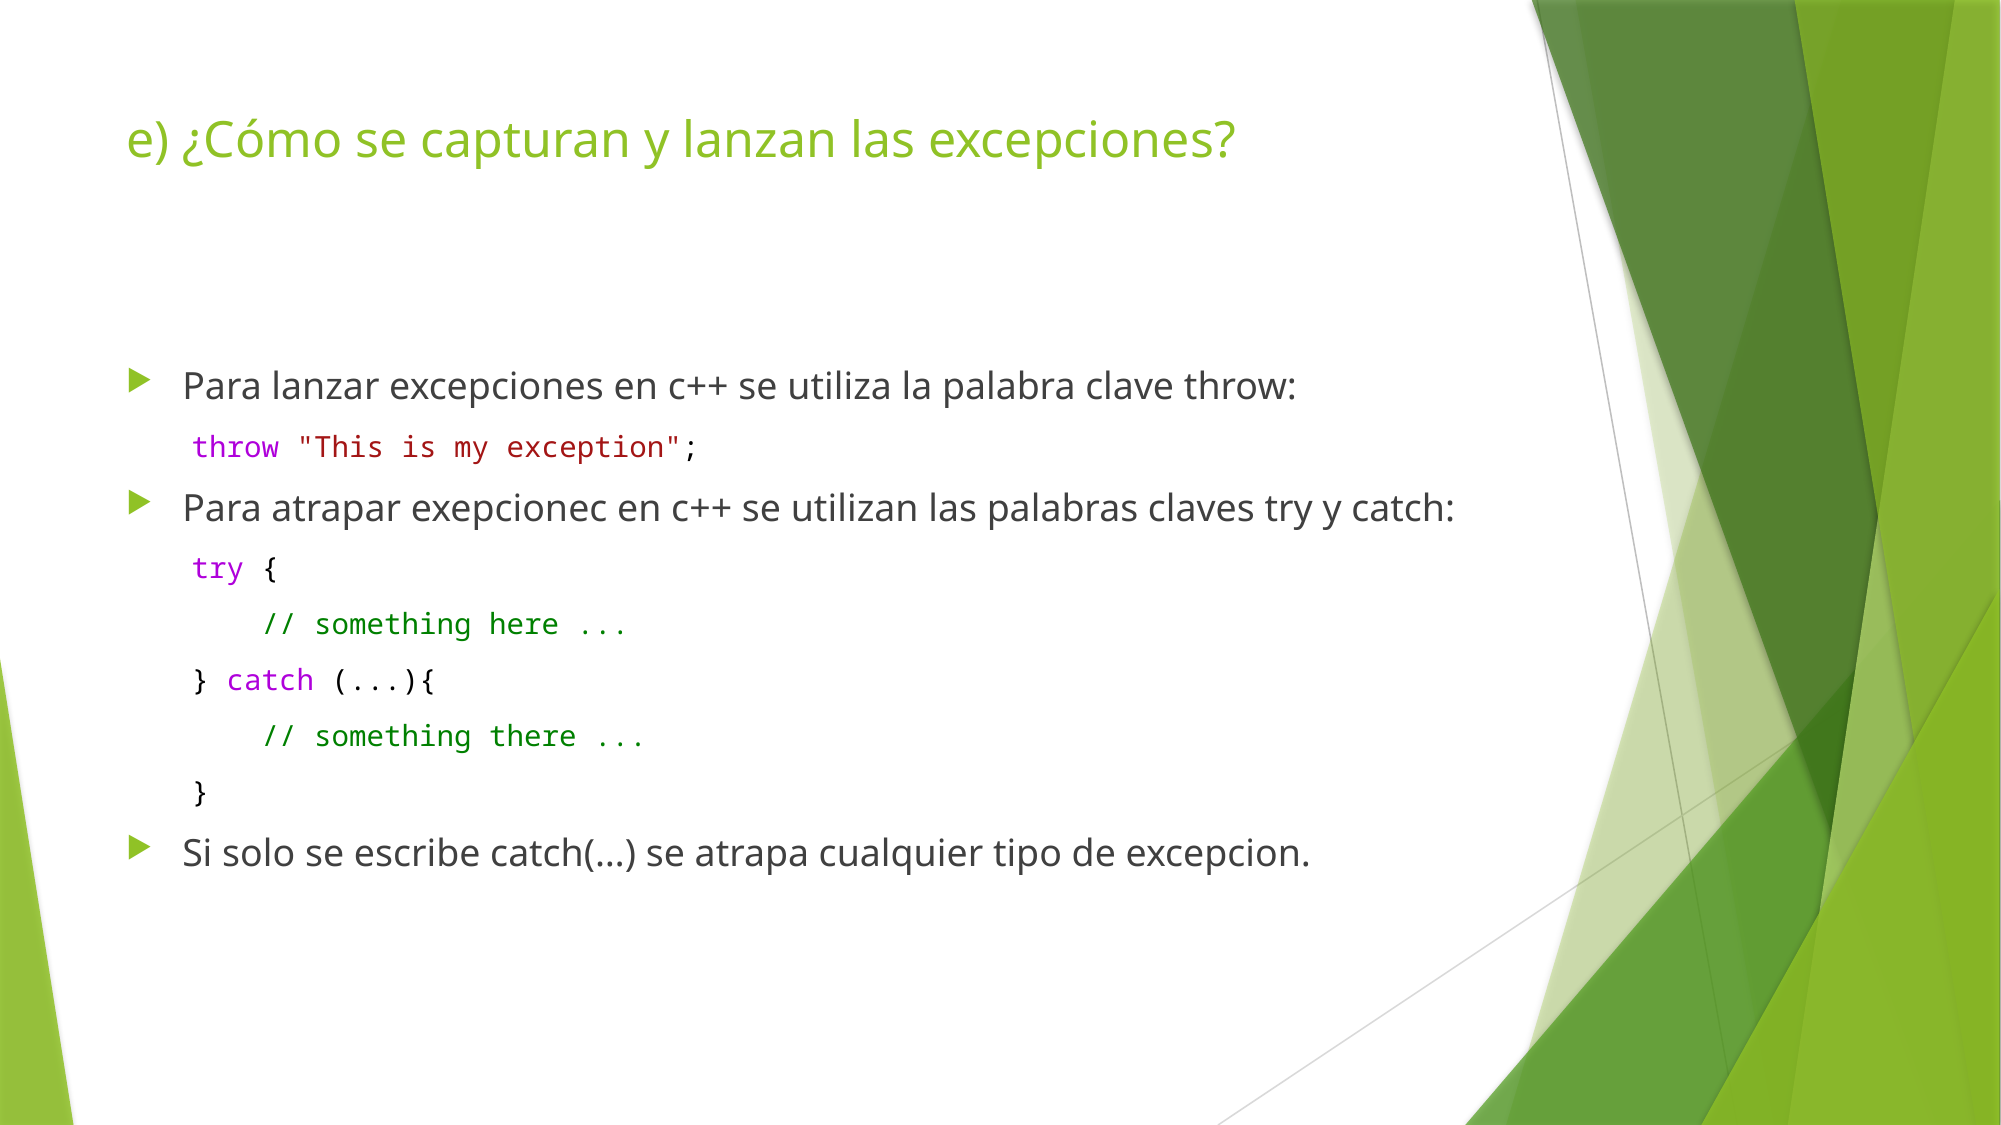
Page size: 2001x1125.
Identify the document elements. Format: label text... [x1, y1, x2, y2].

list Para lanzar excepciones en c++ se utiliza la palabra clave throw: throw "This is my exception"; Para atrapar exepcionec en c++ se utilizan las palabras claves try y catch: try { // something here ... } catch (...){ // something there ... } Si solo se escribe catch(…) se atrapa cualquier tipo de excepcion. [111, 354, 1522, 992]
title e) ¿Cómo se capturan y lanzan las excepciones? [111, 99, 1522, 317]
